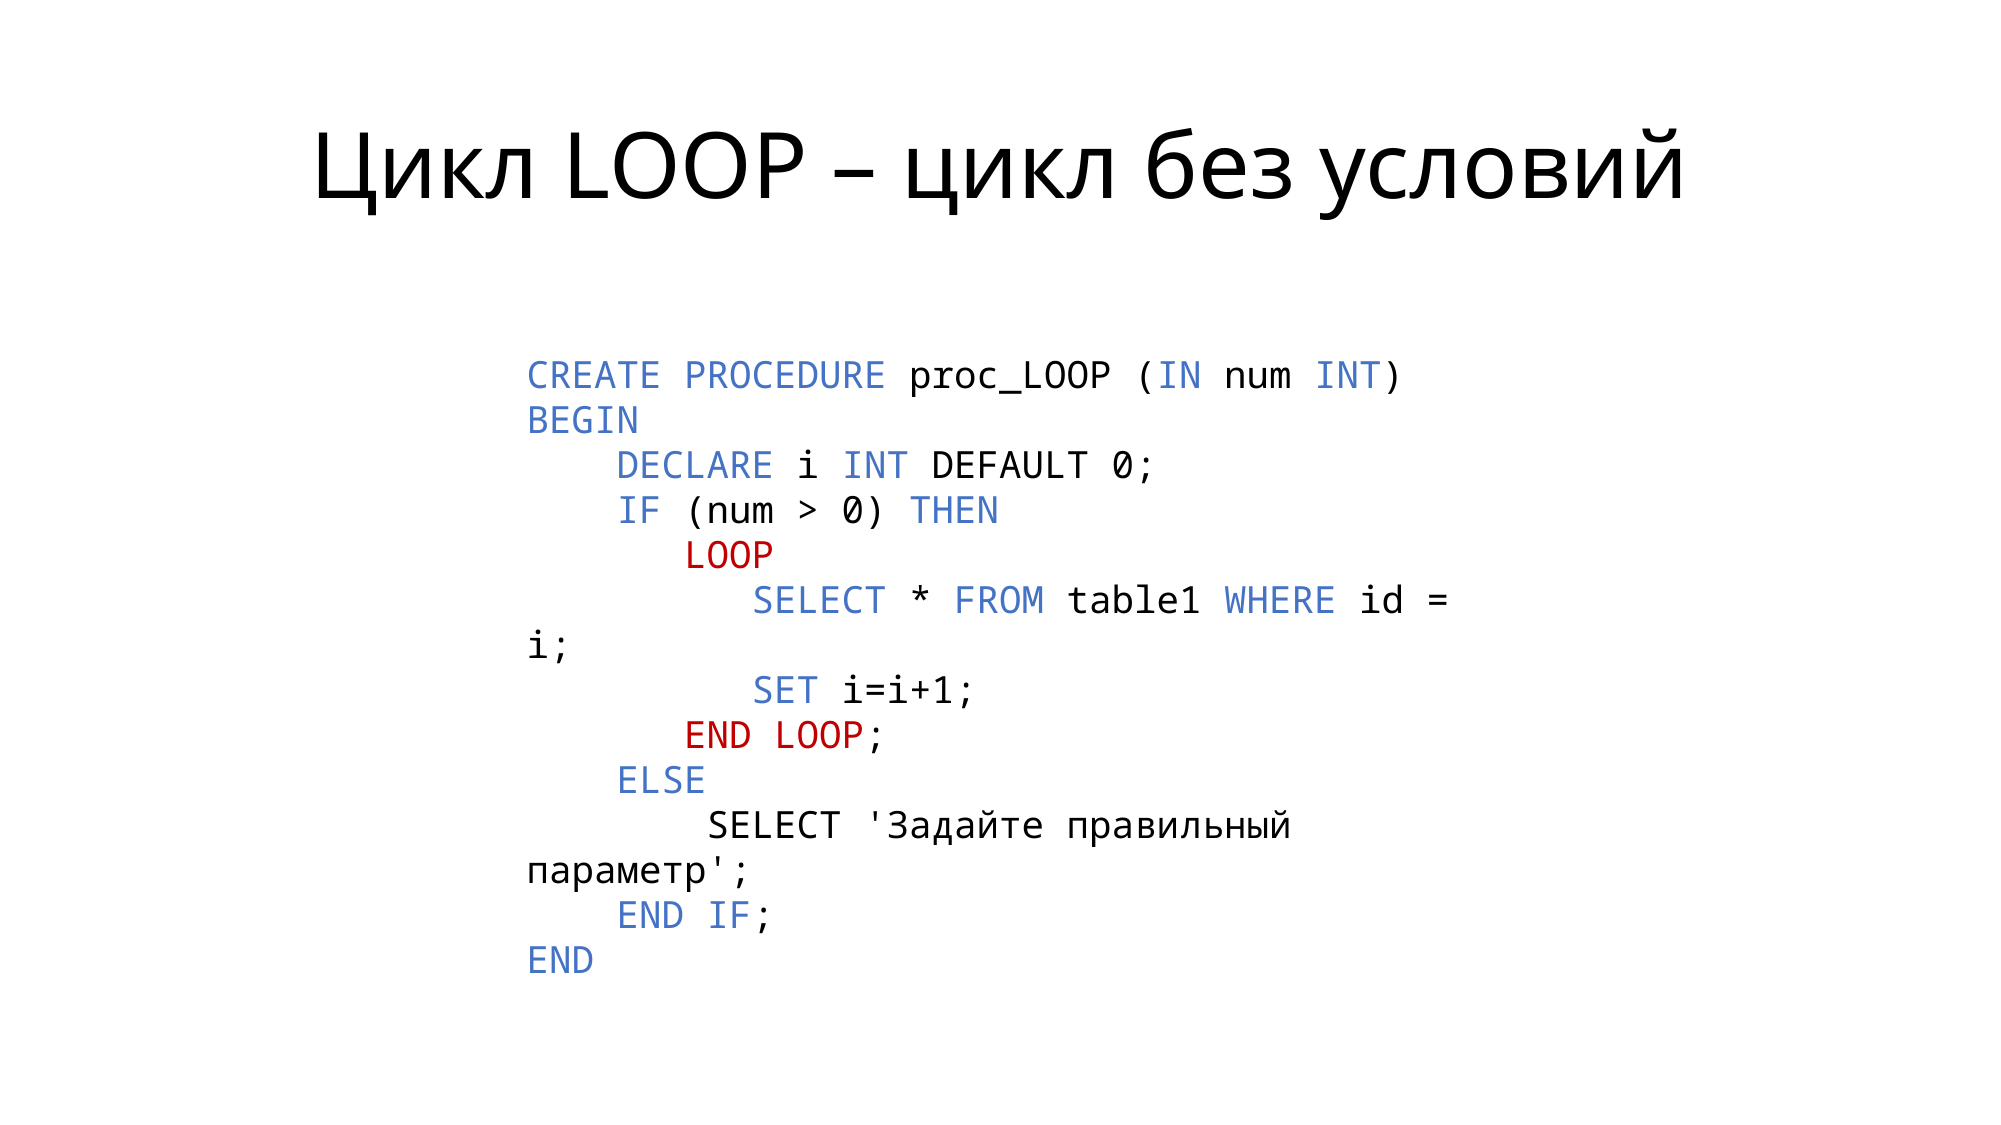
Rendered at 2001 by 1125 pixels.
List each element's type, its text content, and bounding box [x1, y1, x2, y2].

title Цикл LOOP – цикл без условий [137, 59, 1863, 278]
text_box CREATE PROCEDURE proc_LOOP (IN num INT) BEGIN DECLARE i INT DEFAULT 0; IF (num > 0) THEN LOOP SELECT * FROM table1 WHERE id = i; SET i=i+1; END LOOP; ELSE SELECT 'Задайте правильный параметр'; END IF; END [511, 343, 1489, 989]
